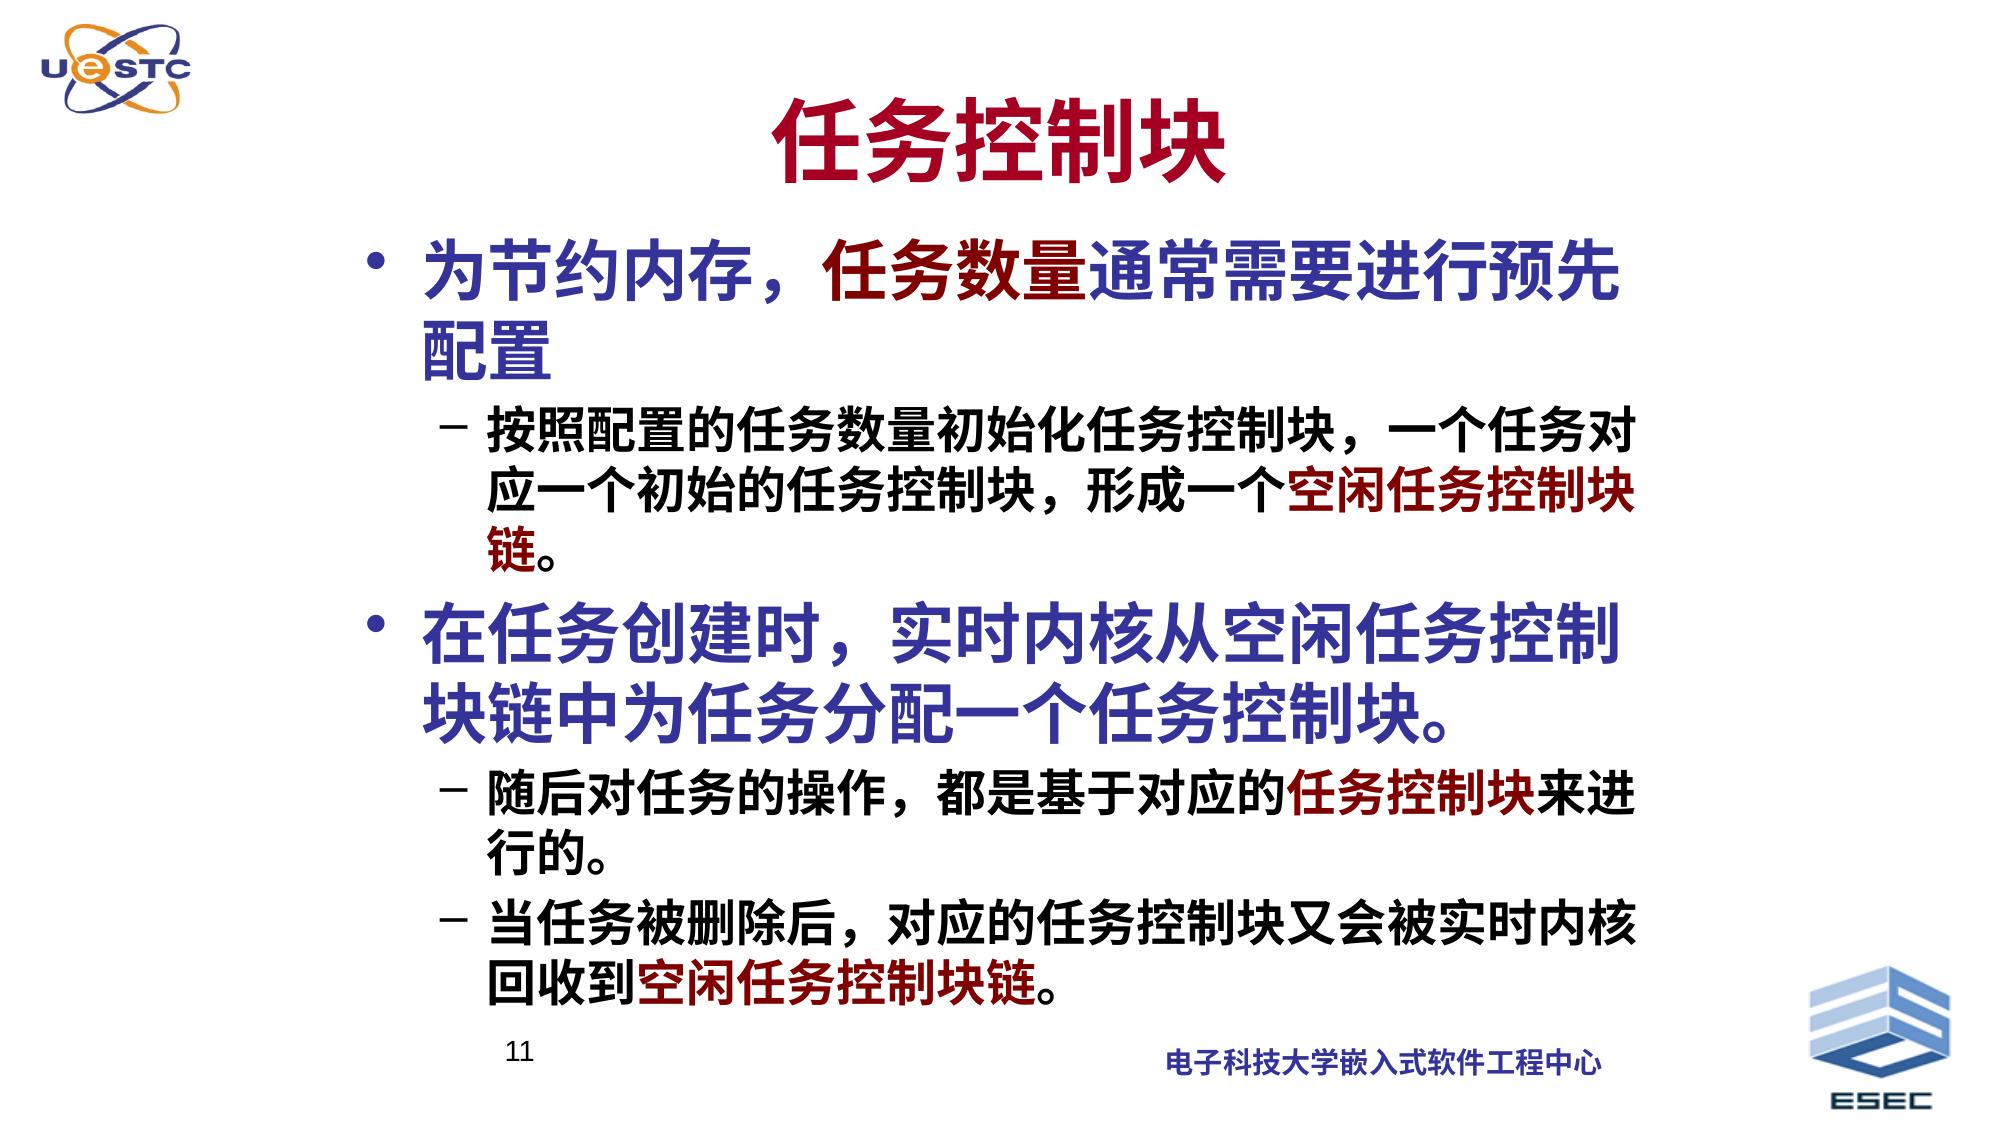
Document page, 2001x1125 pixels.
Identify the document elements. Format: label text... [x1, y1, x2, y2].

slide_number 11 [83, 1024, 551, 1103]
picture [1766, 949, 2000, 1125]
picture [33, 24, 200, 116]
list 为节约内存，任务数量通常需要进行预先配置 按照配置的任务数量初始化任务控制块，一个任务对应一个初始的任务控制块，形成一个空闲任务控制块链。 在任务创建时，实时内核从空闲任务控制块链中为任务分配一个任务控制块。 随后对任务的操作，都是基于对应的任务控制块来进行的。 当任务被删除后，对应的任务控制块又会被实时内核回收到空闲任务控制块链。 [349, 221, 1670, 1051]
title 任务控制块 [99, 44, 1901, 233]
